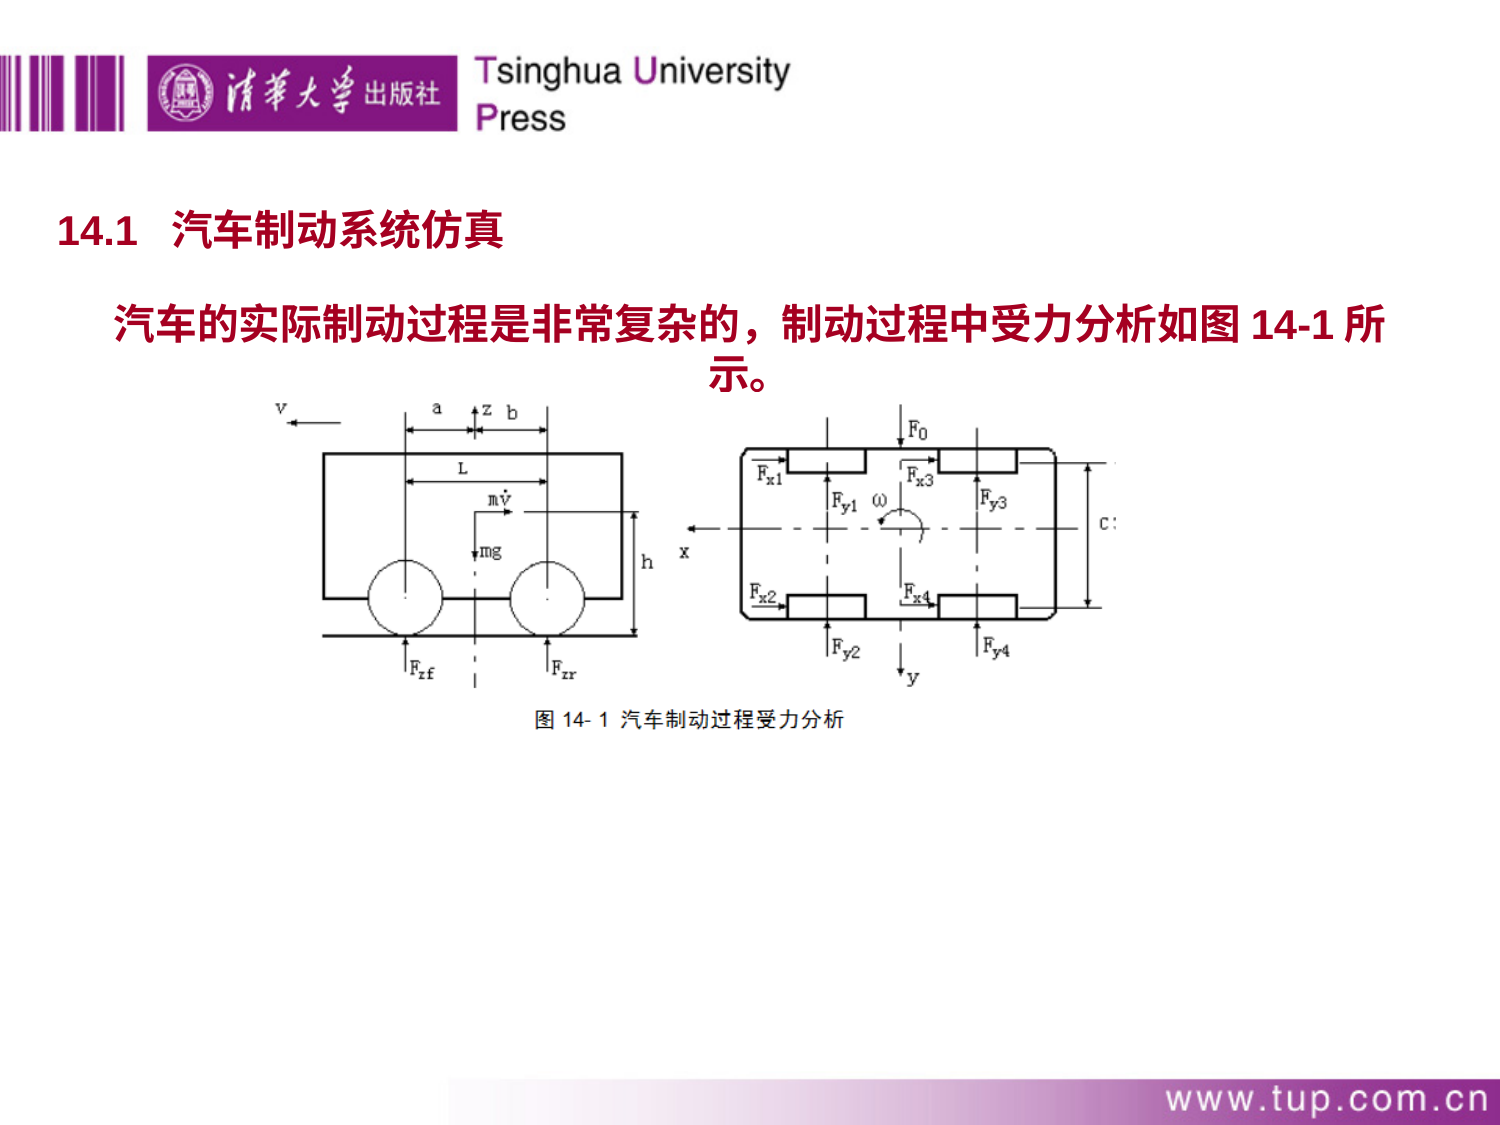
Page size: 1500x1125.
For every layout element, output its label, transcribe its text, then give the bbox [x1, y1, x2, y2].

text_box 14.1 汽车制动系统仿真 [42, 196, 520, 262]
text_box 汽车的实际制动过程是非常复杂的，制动过程中受力分析如图14-1所示。 [76, 290, 1424, 406]
picture [265, 392, 1146, 732]
picture [0, 34, 1500, 149]
picture [0, 1059, 1500, 1125]
